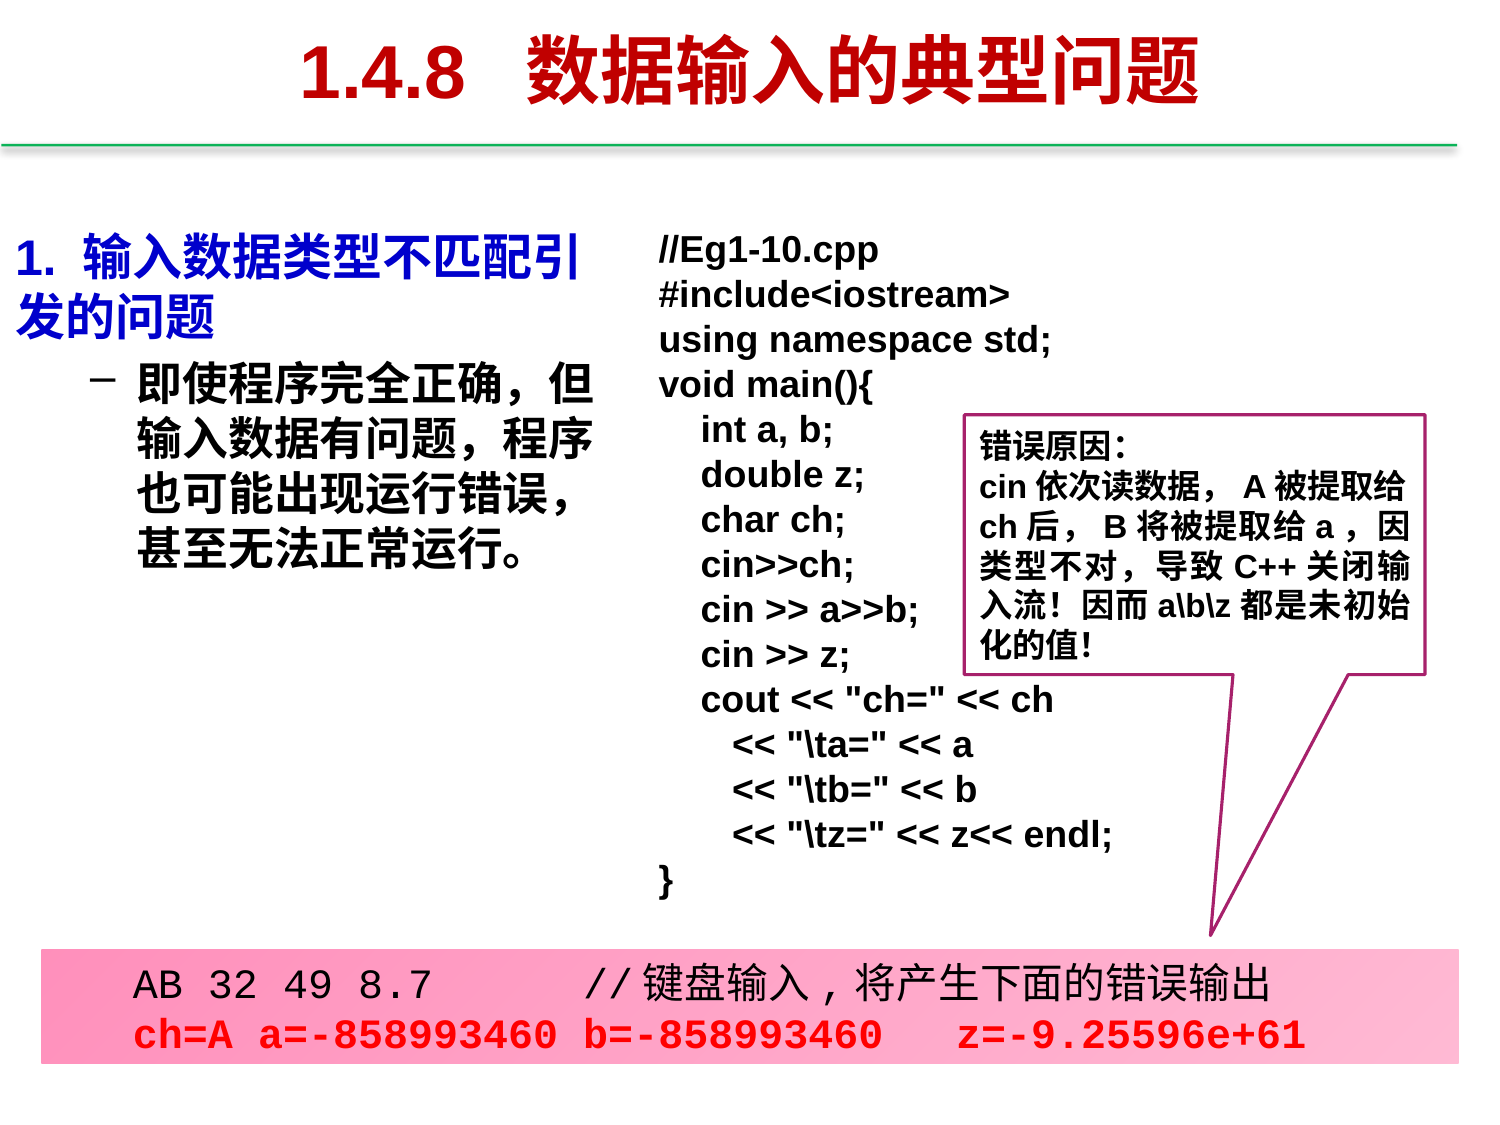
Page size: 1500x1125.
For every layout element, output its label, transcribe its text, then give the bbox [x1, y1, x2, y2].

list 1. 输入数据类型不匹配引发的问题 即使程序完全正确，但输入数据有问题，程序也可能出现运行错误，甚至无法正常运行。 [0, 217, 641, 872]
text_box //Eg1-10.cpp #include<iostream> using namespace std; void main(){ int a, b; double z; char ch; cin>>ch; cin >> a>>b; cin >> z; cout << "ch=" << ch << "\ta=" << a << "\tb=" << b << "\tz=" << z<< endl; } [643, 217, 1322, 917]
title 1.4.8 数据输入的典型问题 [75, 12, 1425, 126]
text_box AB 32 49 8.7 //键盘输入,将产生下面的错误输出 ch=A a=-858993460 b=-858993460 z=-9.25596e+61 [41, 949, 1459, 1064]
text_box 错误原因： cin依次读数据，A被提取给ch后，B将被提取给a，因类型不对，导致C++关闭输入流！因而a\b\z都是未初始化的值！ [962, 413, 1427, 938]
